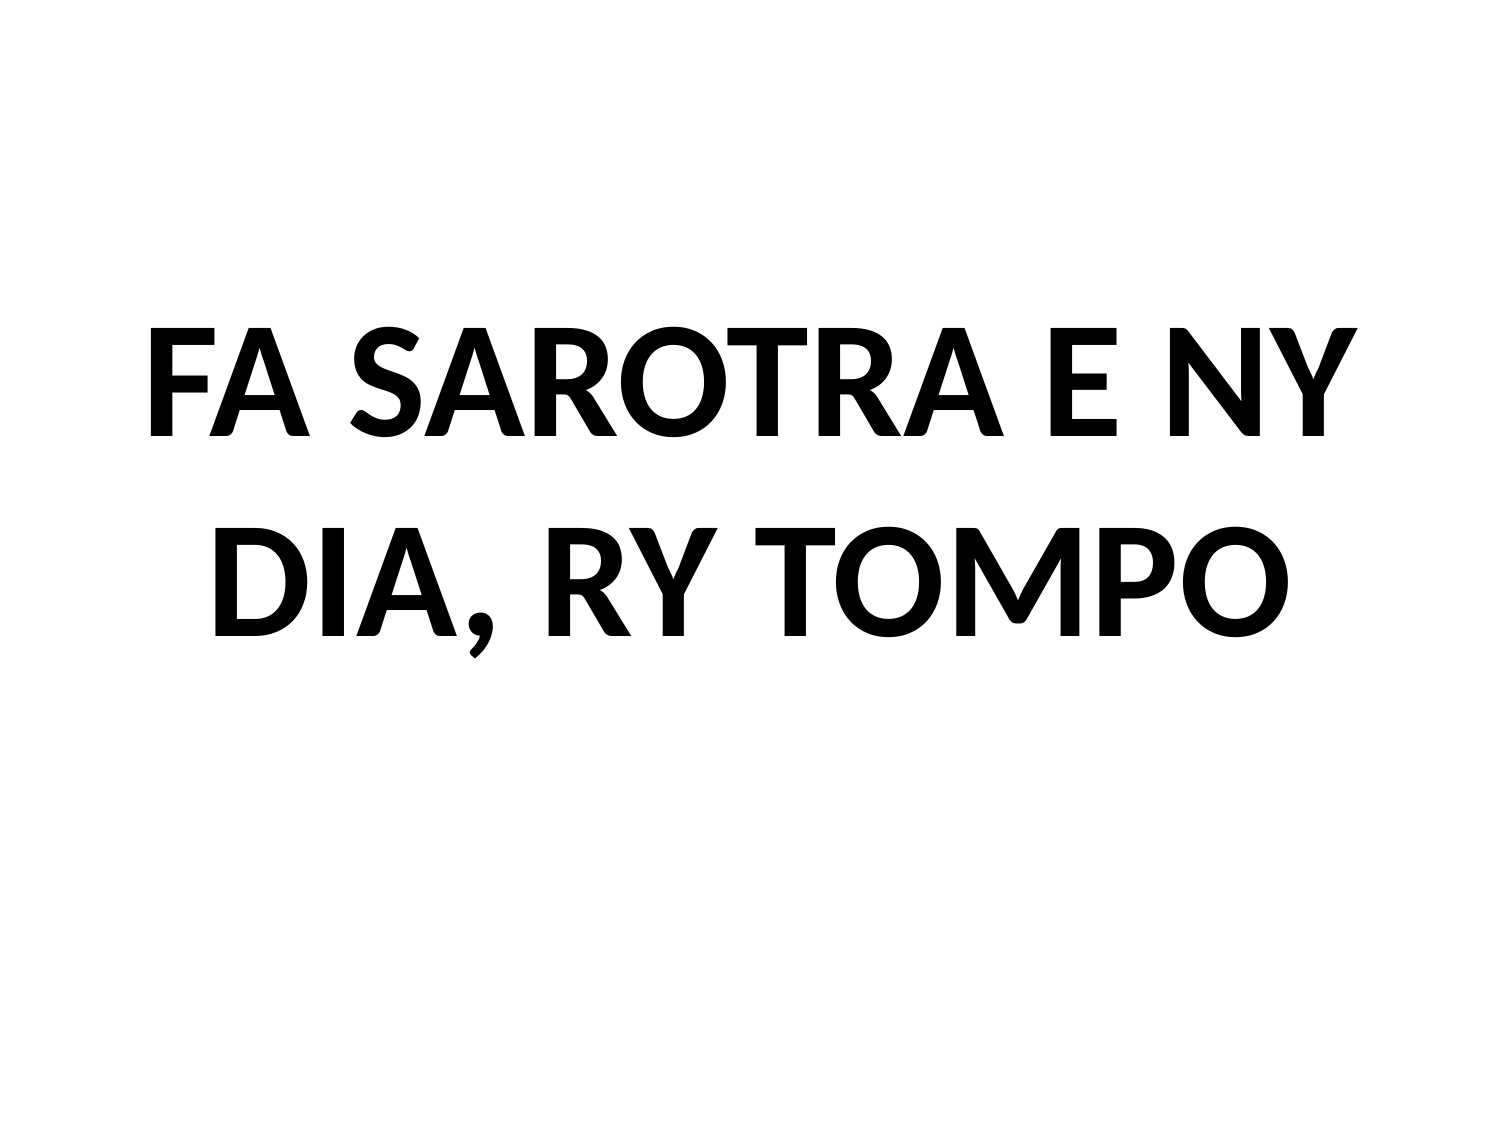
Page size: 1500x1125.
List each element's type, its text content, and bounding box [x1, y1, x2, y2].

title FA SAROTRA E NY DIA, RY TOMPO [112, 349, 1388, 591]
